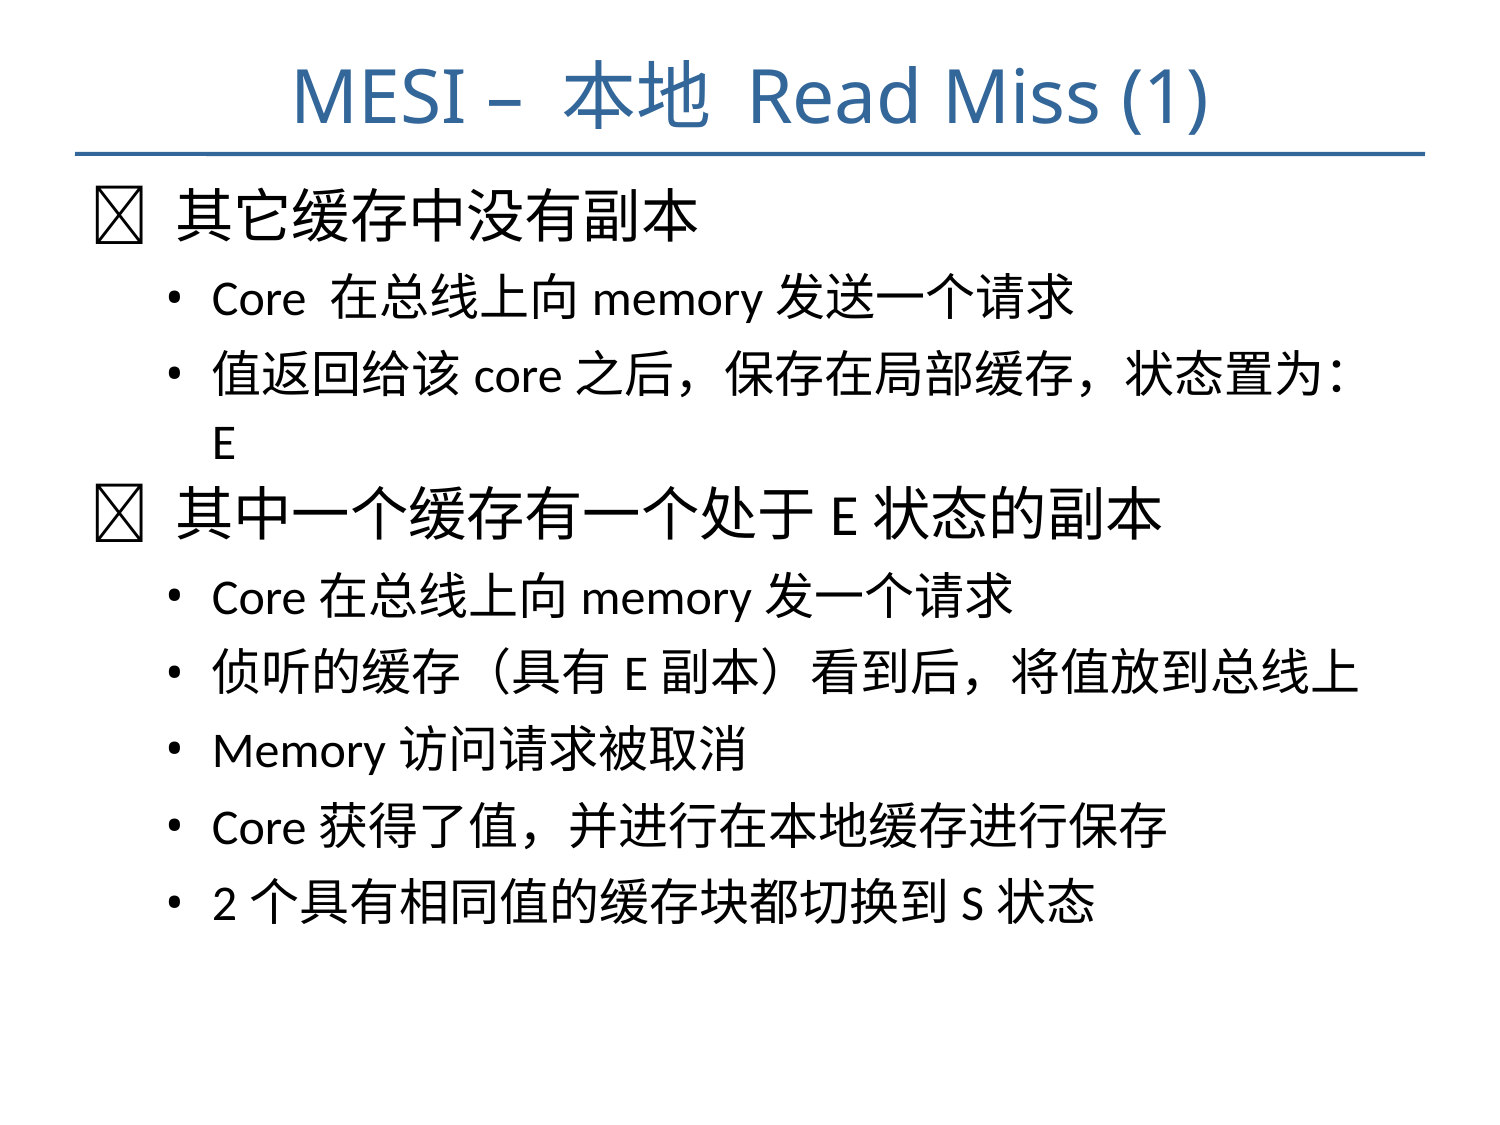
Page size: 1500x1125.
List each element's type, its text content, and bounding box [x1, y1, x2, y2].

list  其它缓存中没有副本 Core 在总线上向memory发送一个请求 值返回给该core之后，保存在局部缓存，状态置为：E  其中一个缓存有一个处于E状态的副本 Core在总线上向memory发一个请求 侦听的缓存（具有E副本）看到后，将值放到总线上 Memory访问请求被取消 Core获得了值，并进行在本地缓存进行保存 2个具有相同值的缓存块都切换到S状态 [75, 174, 1425, 1075]
title MESI – 本地 Read Miss (1) [0, 37, 1500, 150]
